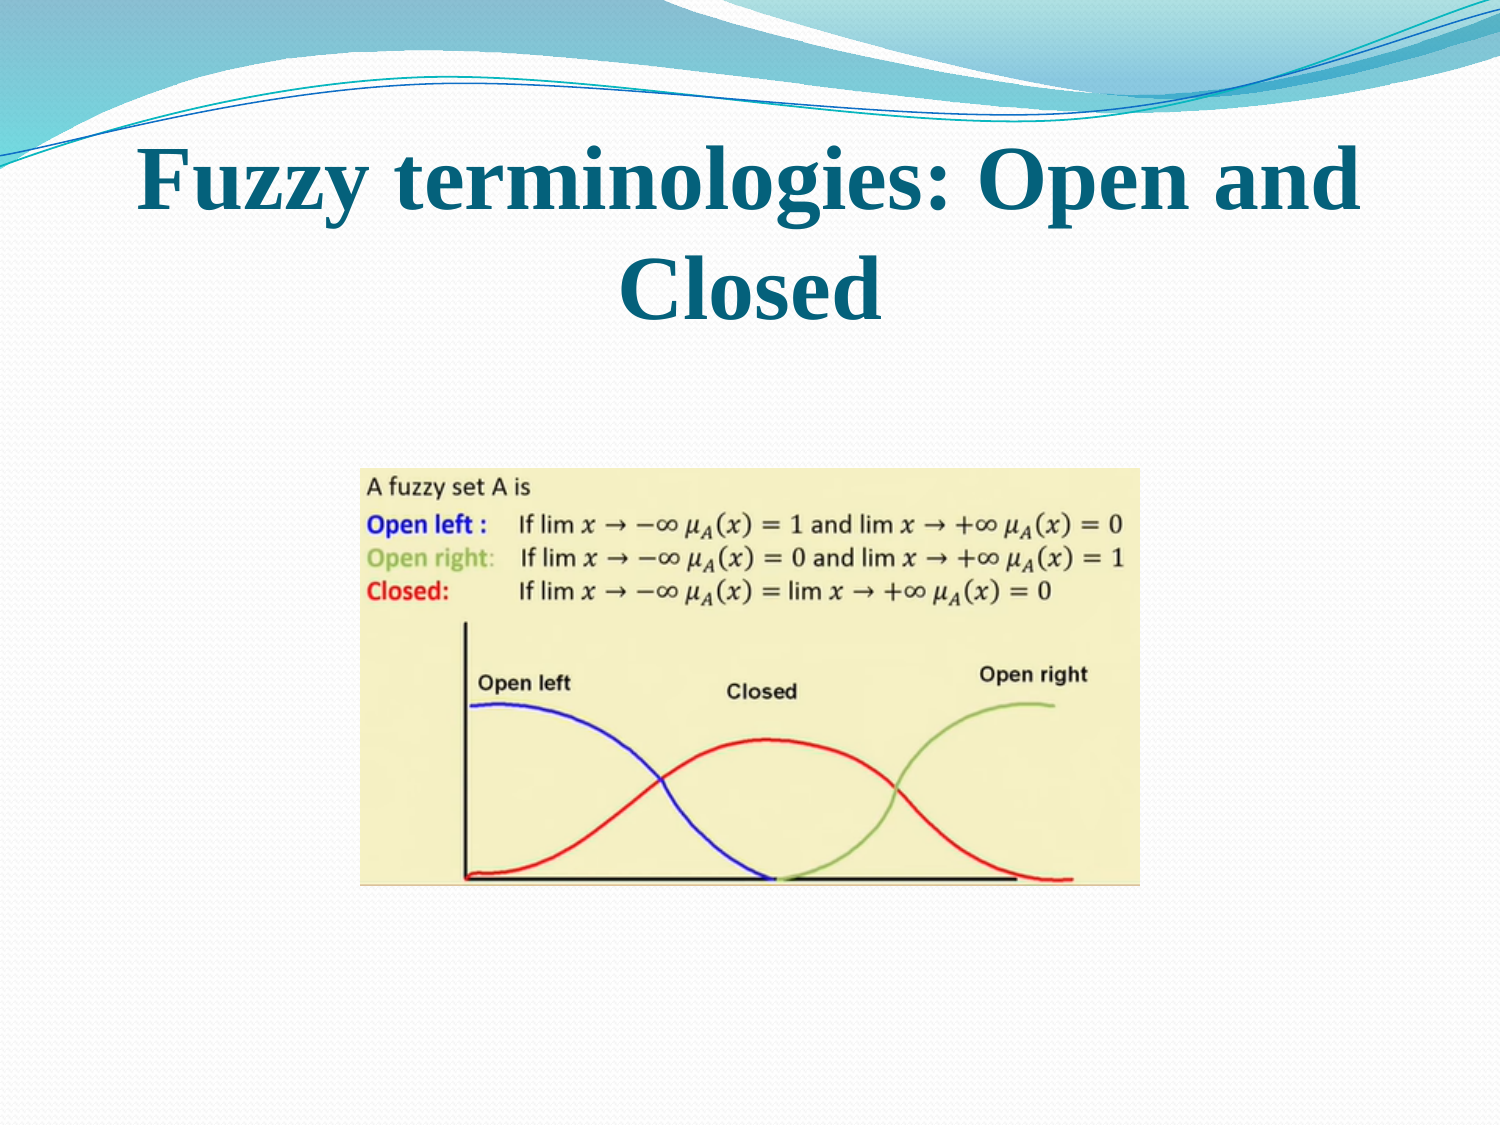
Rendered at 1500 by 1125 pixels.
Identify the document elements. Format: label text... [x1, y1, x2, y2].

title Fuzzy terminologies: Open and Closed [75, 125, 1425, 338]
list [359, 468, 1141, 887]
